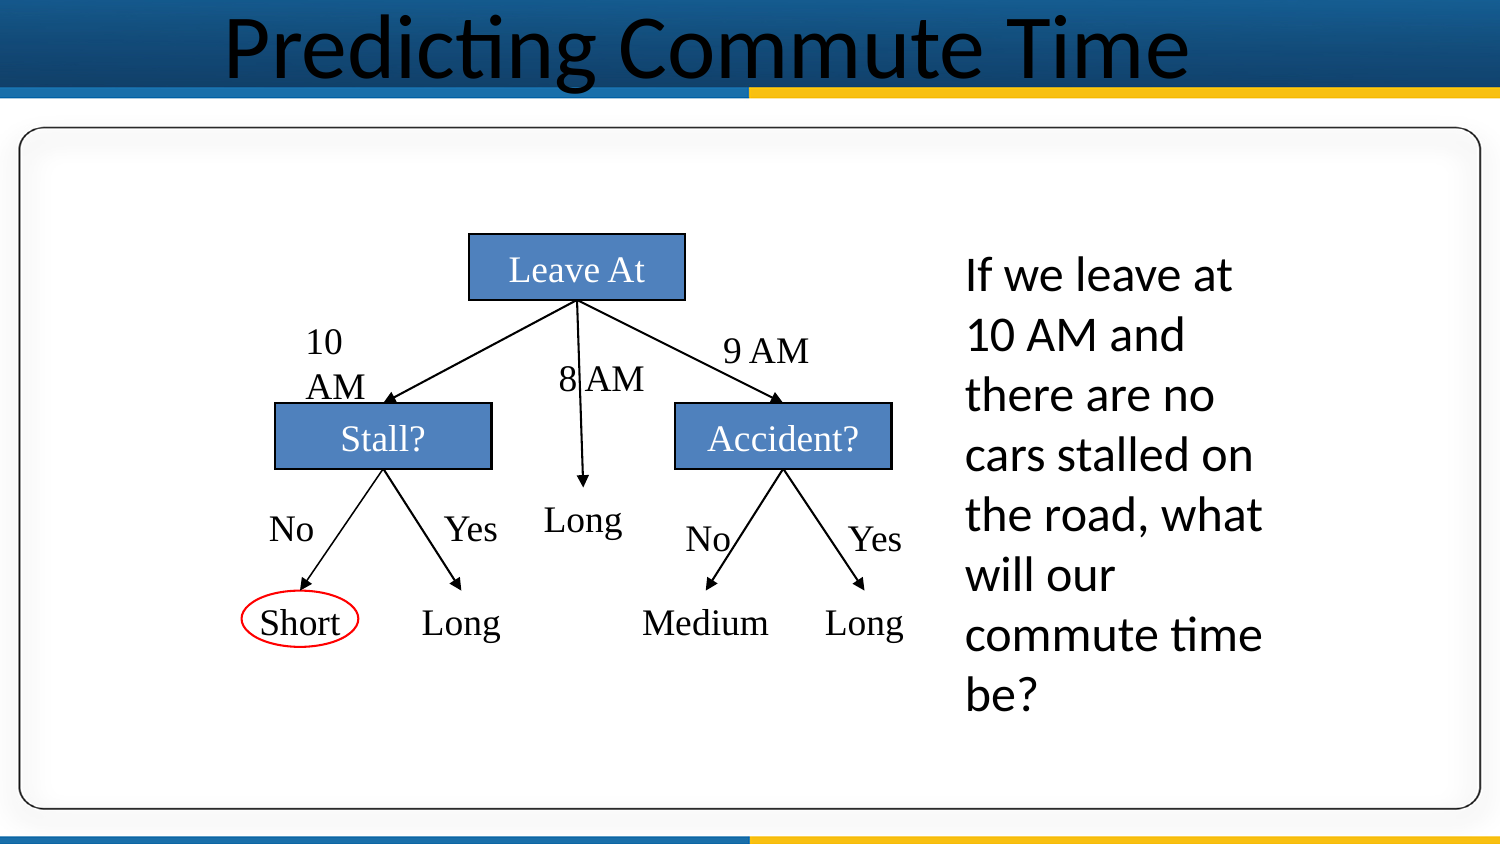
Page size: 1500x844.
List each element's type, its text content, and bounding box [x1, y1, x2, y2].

text_box Long [806, 590, 923, 651]
text_box Long [403, 590, 520, 651]
text_box Accident? [674, 403, 892, 469]
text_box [782, 468, 865, 591]
text_box No [649, 506, 700, 566]
text_box Yes [467, 496, 529, 557]
text_box Medium [618, 590, 793, 651]
text_box Long [524, 487, 642, 548]
text_box Short [346, 600, 359, 616]
text_box 9 AM [789, 318, 825, 379]
text_box No [233, 496, 294, 557]
text_box 10 AM [290, 309, 425, 415]
text_box Short [241, 590, 290, 615]
text_box Stall? [274, 403, 492, 469]
text_box [241, 590, 359, 647]
title Predicting Commute Time [33, 0, 1384, 112]
text_box Short [241, 622, 359, 651]
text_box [584, 299, 784, 404]
text_box Yes [870, 506, 934, 566]
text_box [576, 299, 584, 488]
text_box If we leave at 10 AM and there are no cars stalled on the road, what will our commute time be? [950, 234, 1300, 730]
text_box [299, 468, 384, 591]
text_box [705, 468, 781, 591]
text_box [383, 299, 574, 404]
text_box Leave At [468, 234, 686, 298]
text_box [384, 468, 462, 591]
picture [0, 0, 1500, 844]
